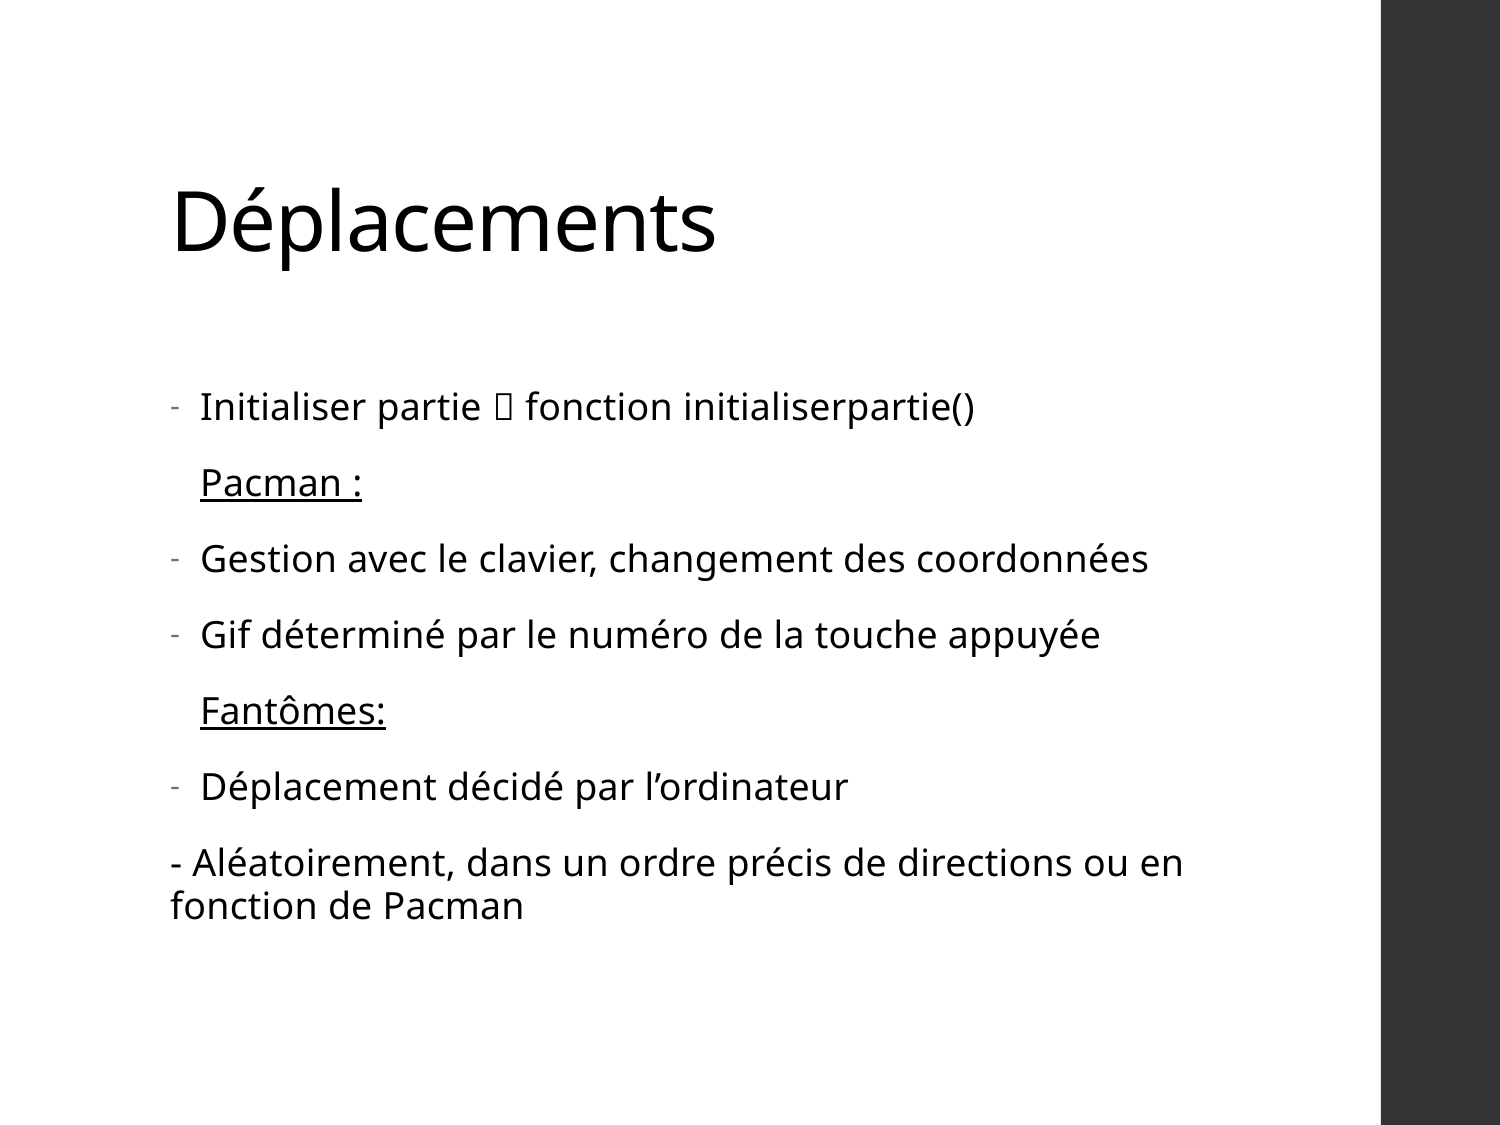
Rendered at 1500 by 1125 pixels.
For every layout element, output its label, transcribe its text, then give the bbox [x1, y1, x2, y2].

list Initialiser partie  fonction initialiserpartie() Pacman : Gestion avec le clavier, changement des coordonnées Gif déterminé par le numéro de la touche appuyée Fantômes: Déplacement décidé par l’ordinateur - Aléatoirement, dans un ordre précis de directions ou en fonction de Pacman [155, 299, 1213, 1014]
title Déplacements [155, 60, 1348, 278]
